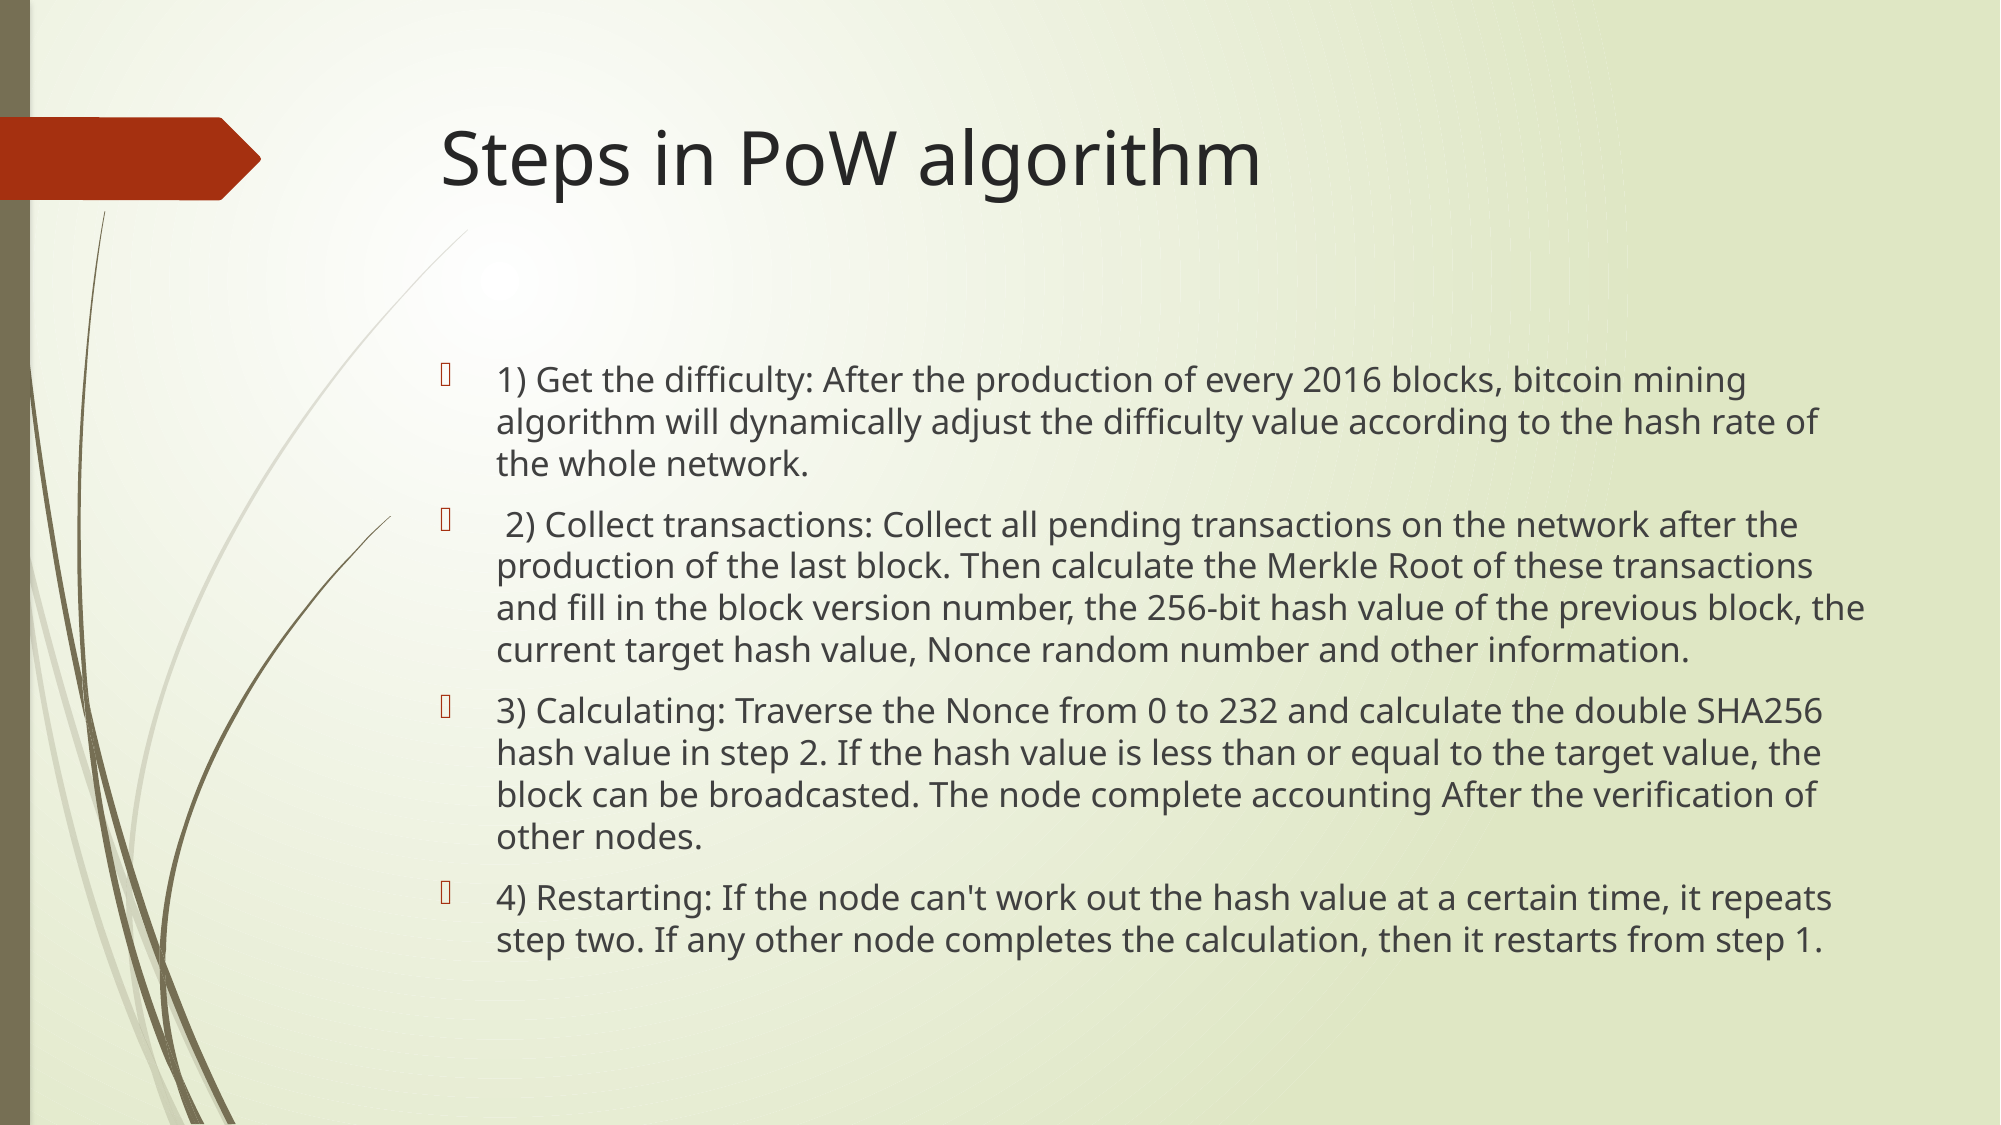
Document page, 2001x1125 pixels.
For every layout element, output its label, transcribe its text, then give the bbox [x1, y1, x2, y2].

list 1) Get the difficulty: After the production of every 2016 blocks, bitcoin mining algorithm will dynamically adjust the difficulty value according to the hash rate of the whole network. 2) Collect transactions: Collect all pending transactions on the network after the production of the last block. Then calculate the Merkle Root of these transactions and fill in the block version number, the 256-bit hash value of the previous block, the current target hash value, Nonce random number and other information. 3) Calculating: Traverse the Nonce from 0 to 232 and calculate the double SHA256 hash value in step 2. If the hash value is less than or equal to the target value, the block can be broadcasted. The node complete accounting After the verification of other nodes. 4) Restarting: If the node can't work out the hash value at a certain time, it repeats step two. If any other node completes the calculation, then it restarts from step 1. [424, 350, 1888, 970]
title Steps in PoW algorithm [425, 102, 1888, 313]
